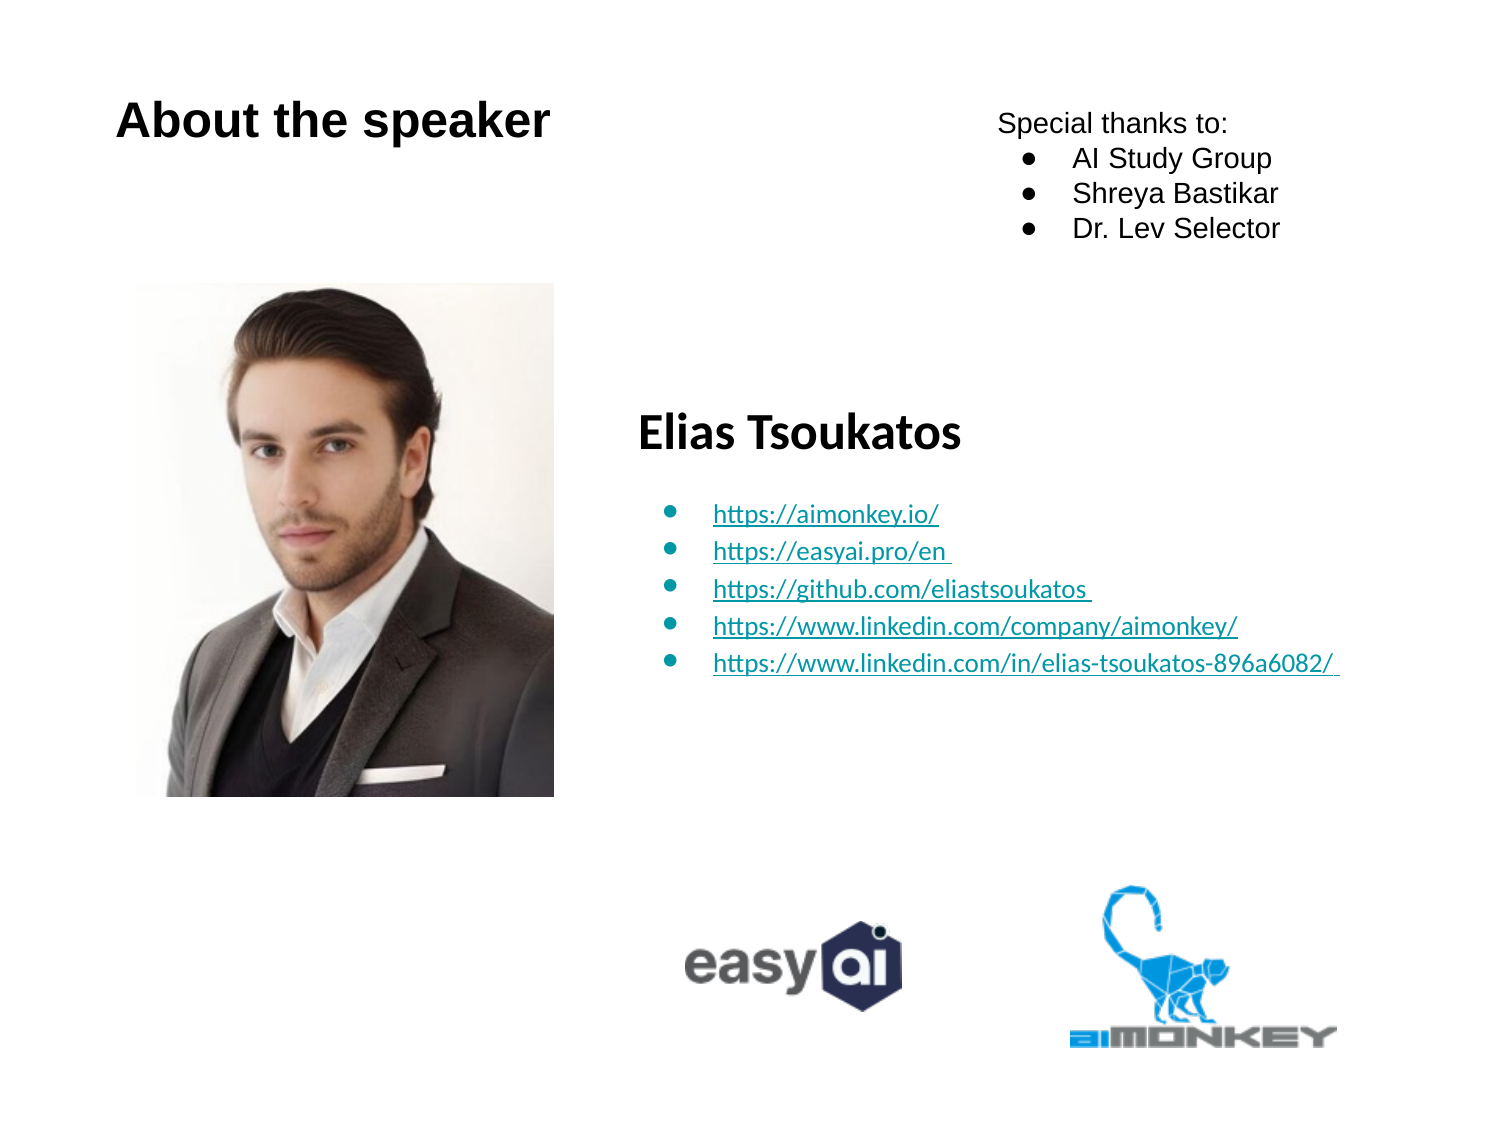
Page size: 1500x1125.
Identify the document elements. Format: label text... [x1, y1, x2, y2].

text_box About the speaker [100, 72, 734, 163]
picture [685, 920, 902, 1013]
text_box Elias Tsoukatos https://aimonkey.io/ https://easyai.pro/en https://github.com/eliastsoukatos https://www.linkedin.com/company/aimonkey/ https://www.linkedin.com/in/elias-tsoukatos-896a6082/ [623, 369, 1500, 694]
picture [135, 283, 554, 797]
text_box Special thanks to: AI Study Group Shreya Bastikar Dr. Lev Selector [982, 89, 1387, 260]
picture [1070, 885, 1337, 1048]
